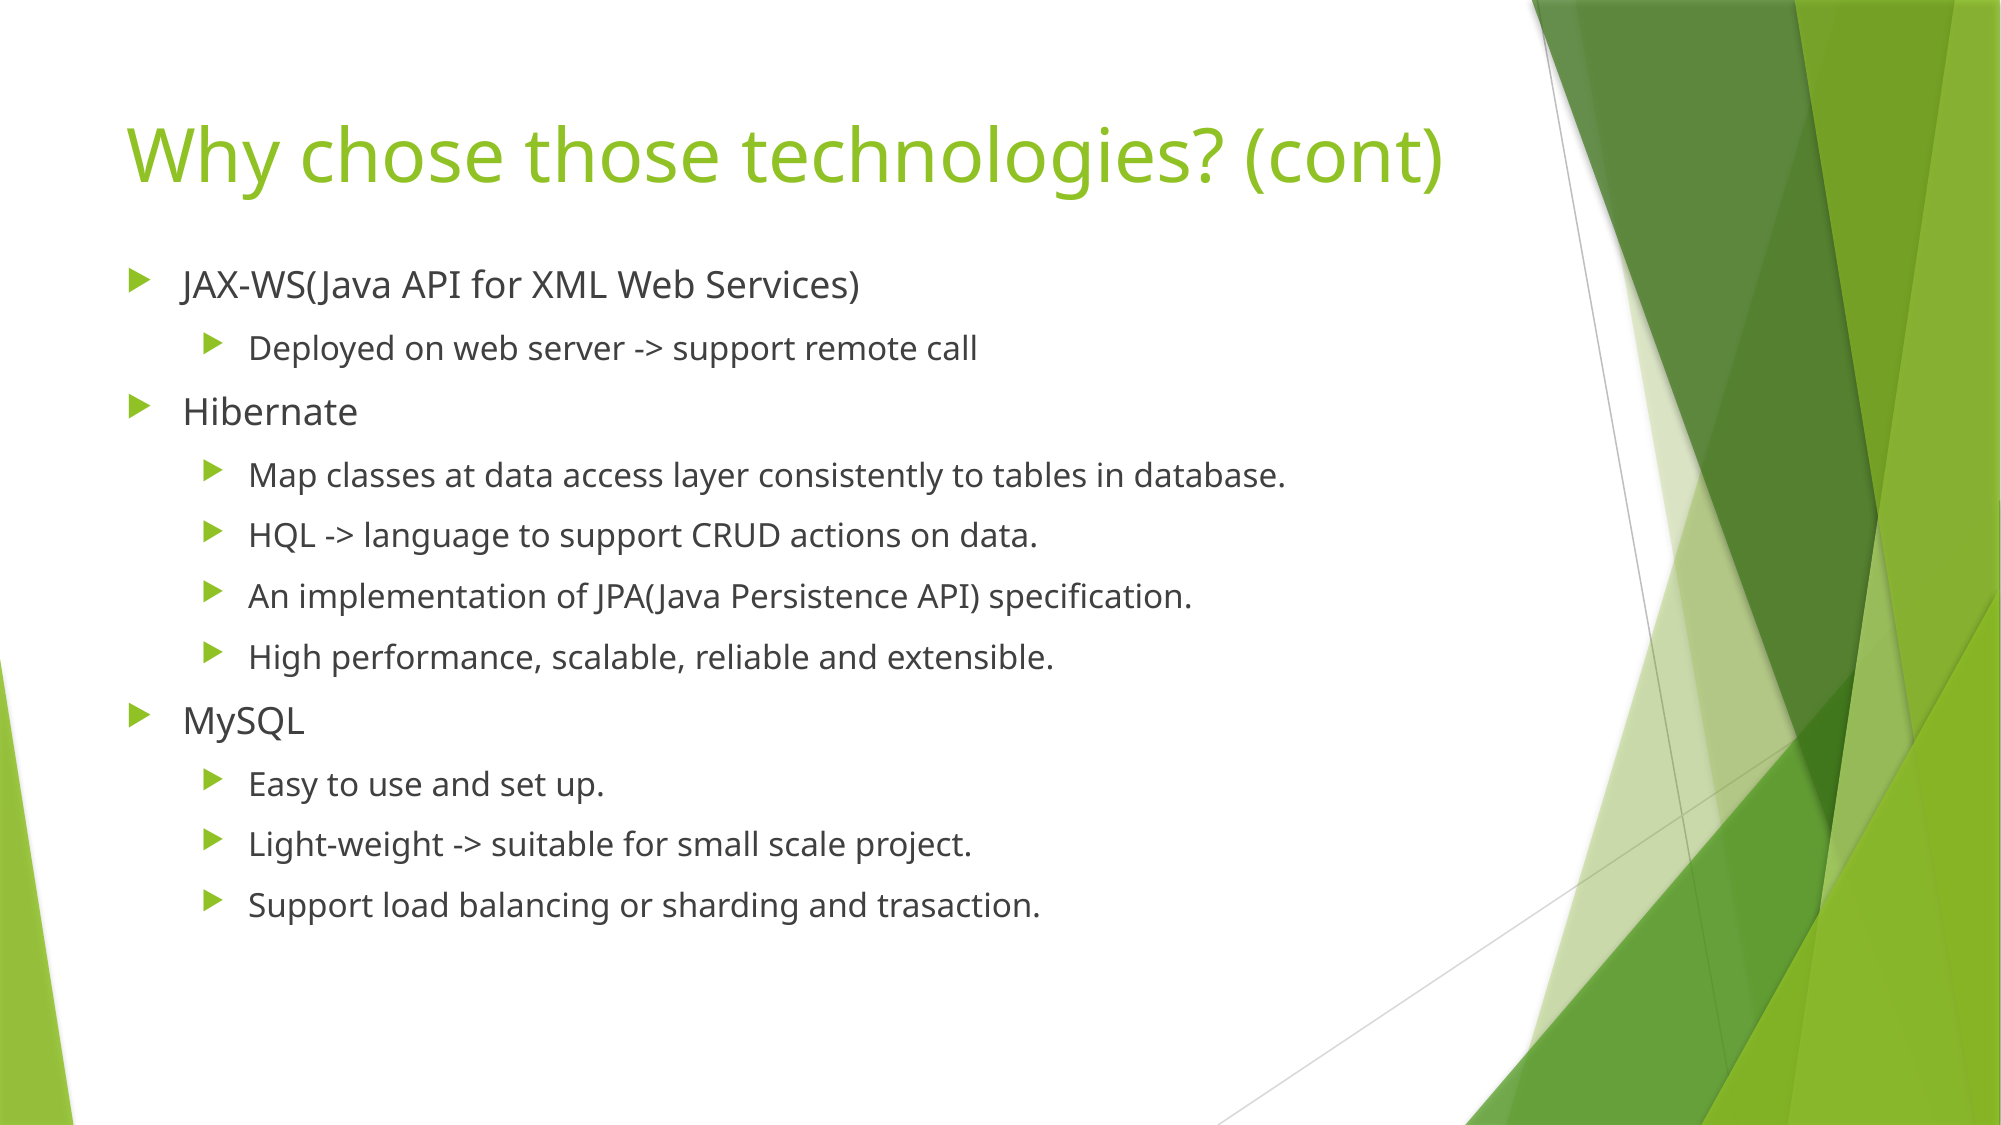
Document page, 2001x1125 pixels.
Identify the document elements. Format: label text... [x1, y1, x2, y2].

title Why chose those technologies? (cont) [111, 99, 1522, 253]
list JAX-WS(Java API for XML Web Services) Deployed on web server -> support remote call Hibernate Map classes at data access layer consistently to tables in database. HQL -> language to support CRUD actions on data. An implementation of JPA(Java Persistence API) specification. High performance, scalable, reliable and extensible. MySQL Easy to use and set up. Light-weight -> suitable for small scale project. Support load balancing or sharding and trasaction. [111, 253, 1539, 956]
